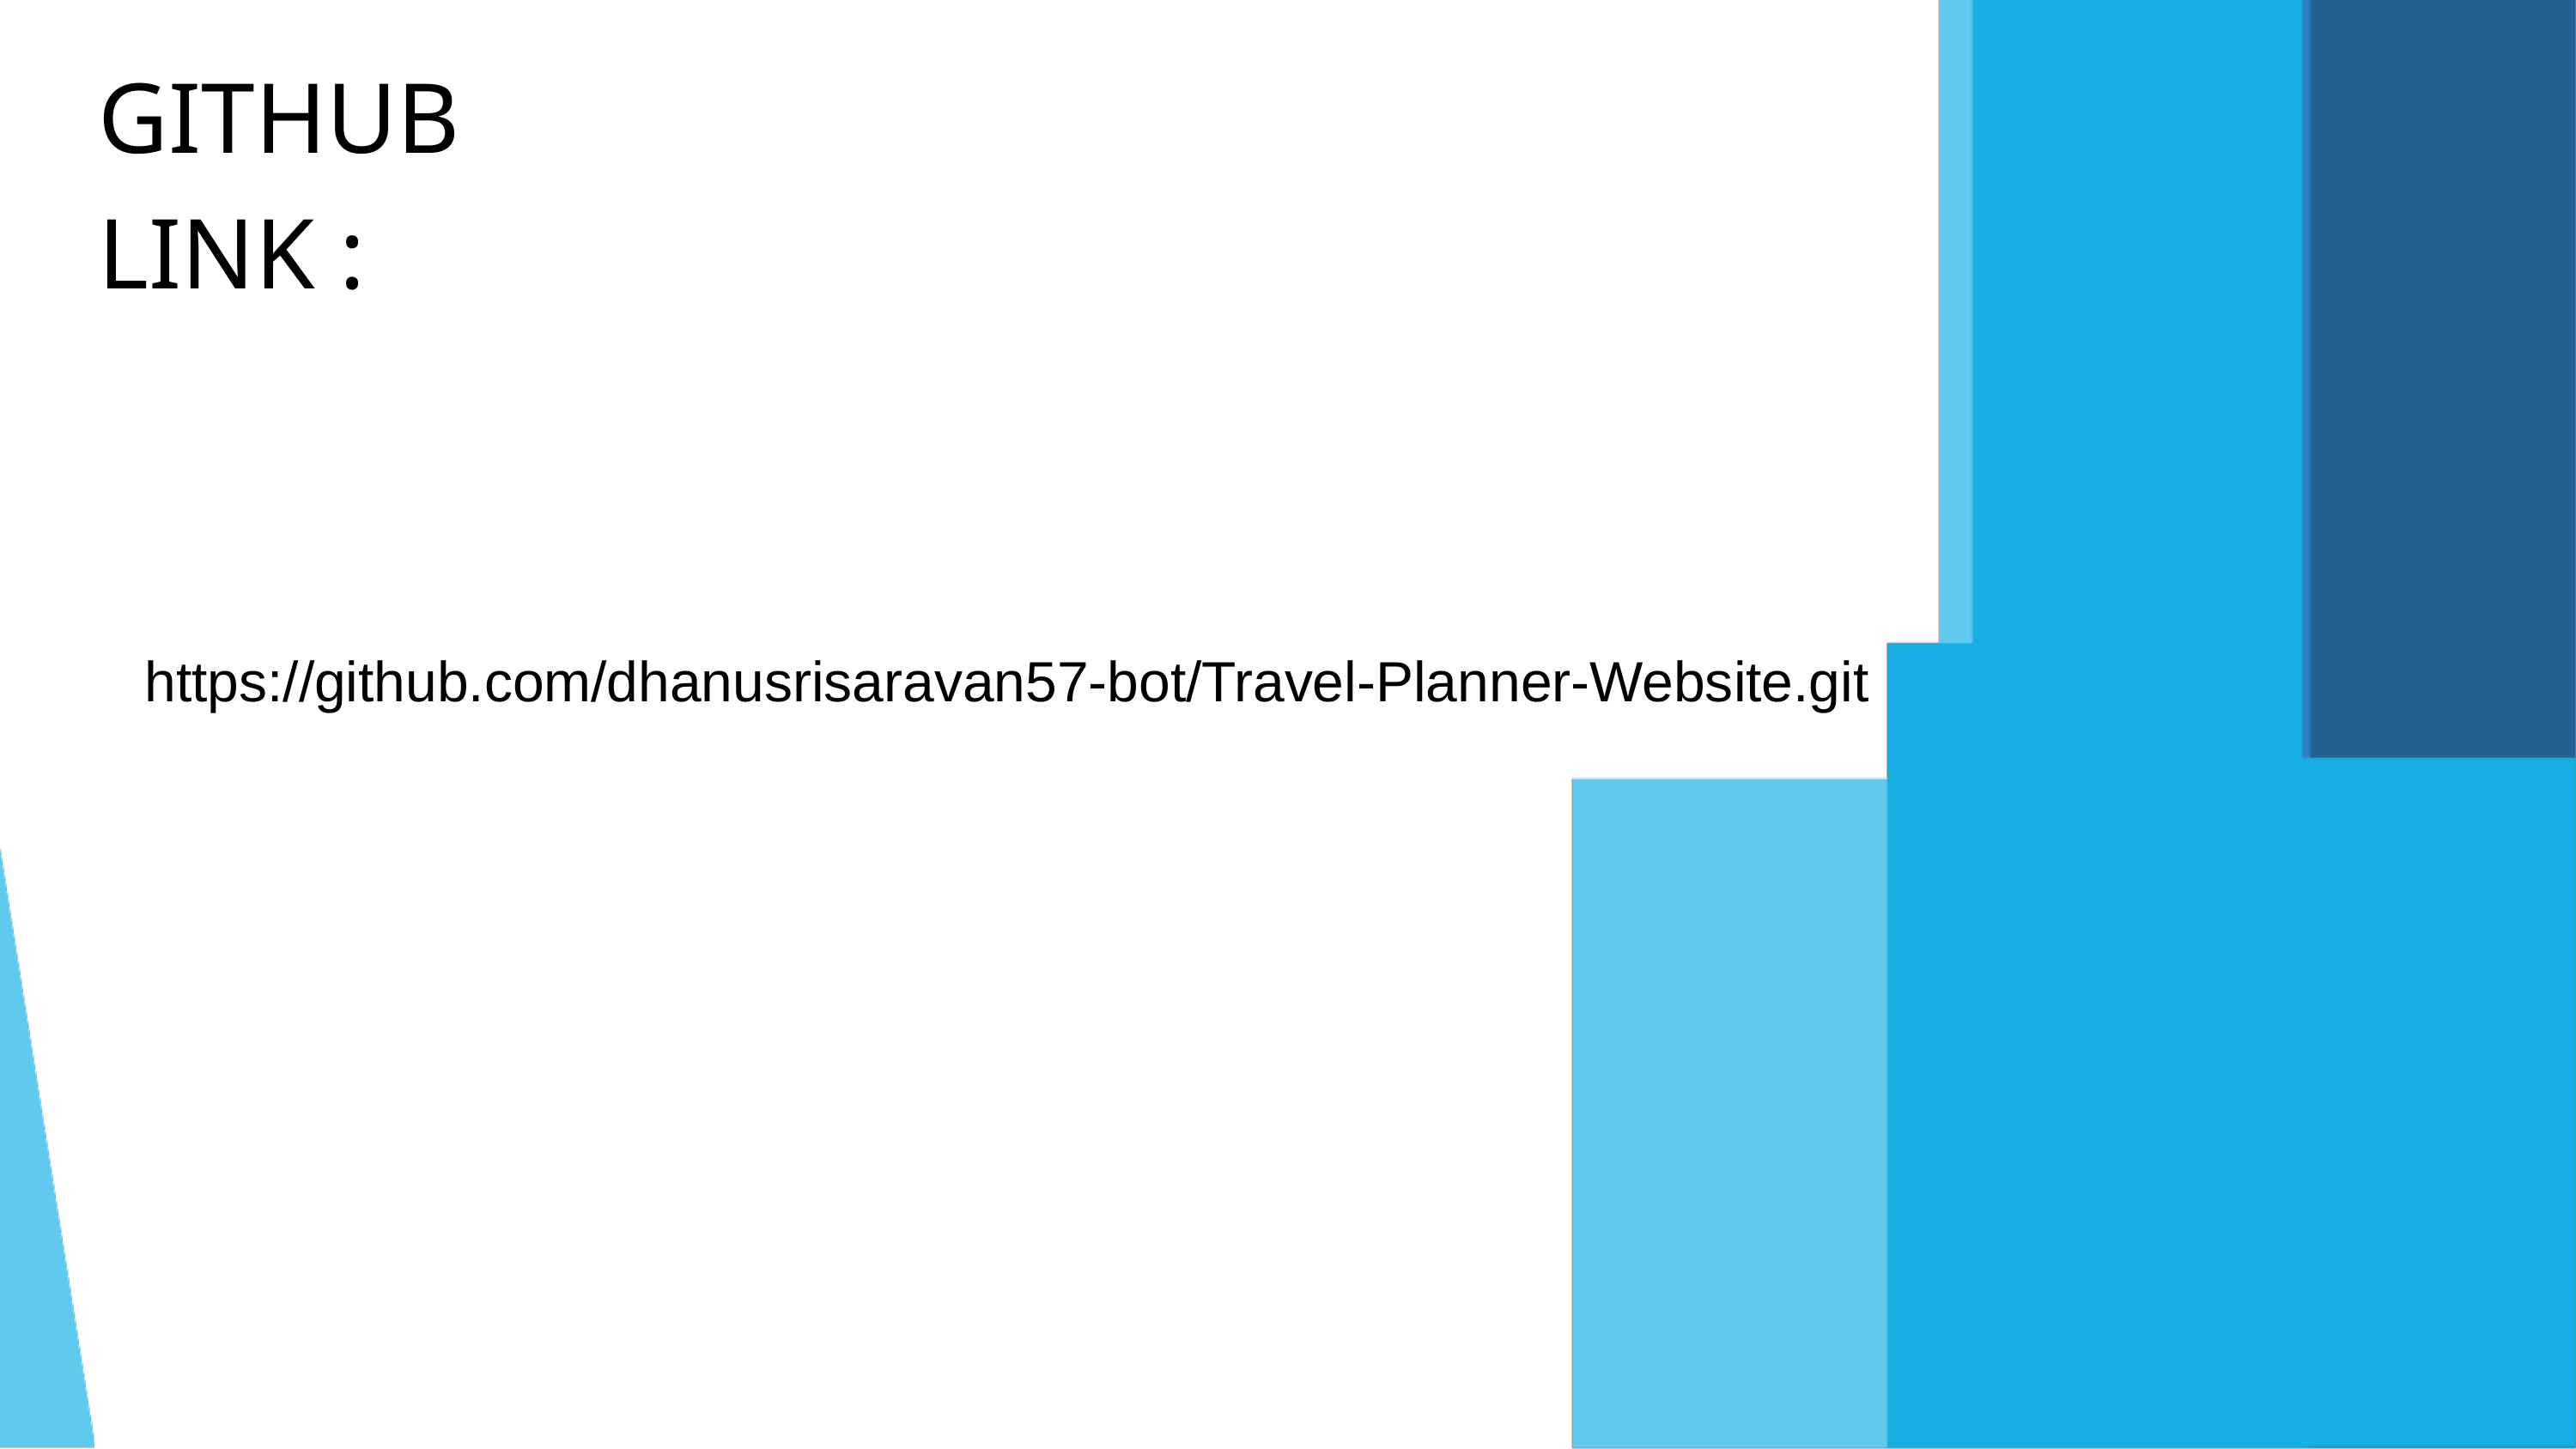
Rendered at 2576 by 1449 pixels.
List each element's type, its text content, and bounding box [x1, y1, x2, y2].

text_box GITHUB LINK : [98, 37, 686, 308]
text_box https://github.com/dhanusrisaravan57-bot/Travel-Planner-Website.git [144, 634, 1880, 713]
text_box [1564, 0, 2576, 1449]
text_box [0, 846, 95, 1449]
